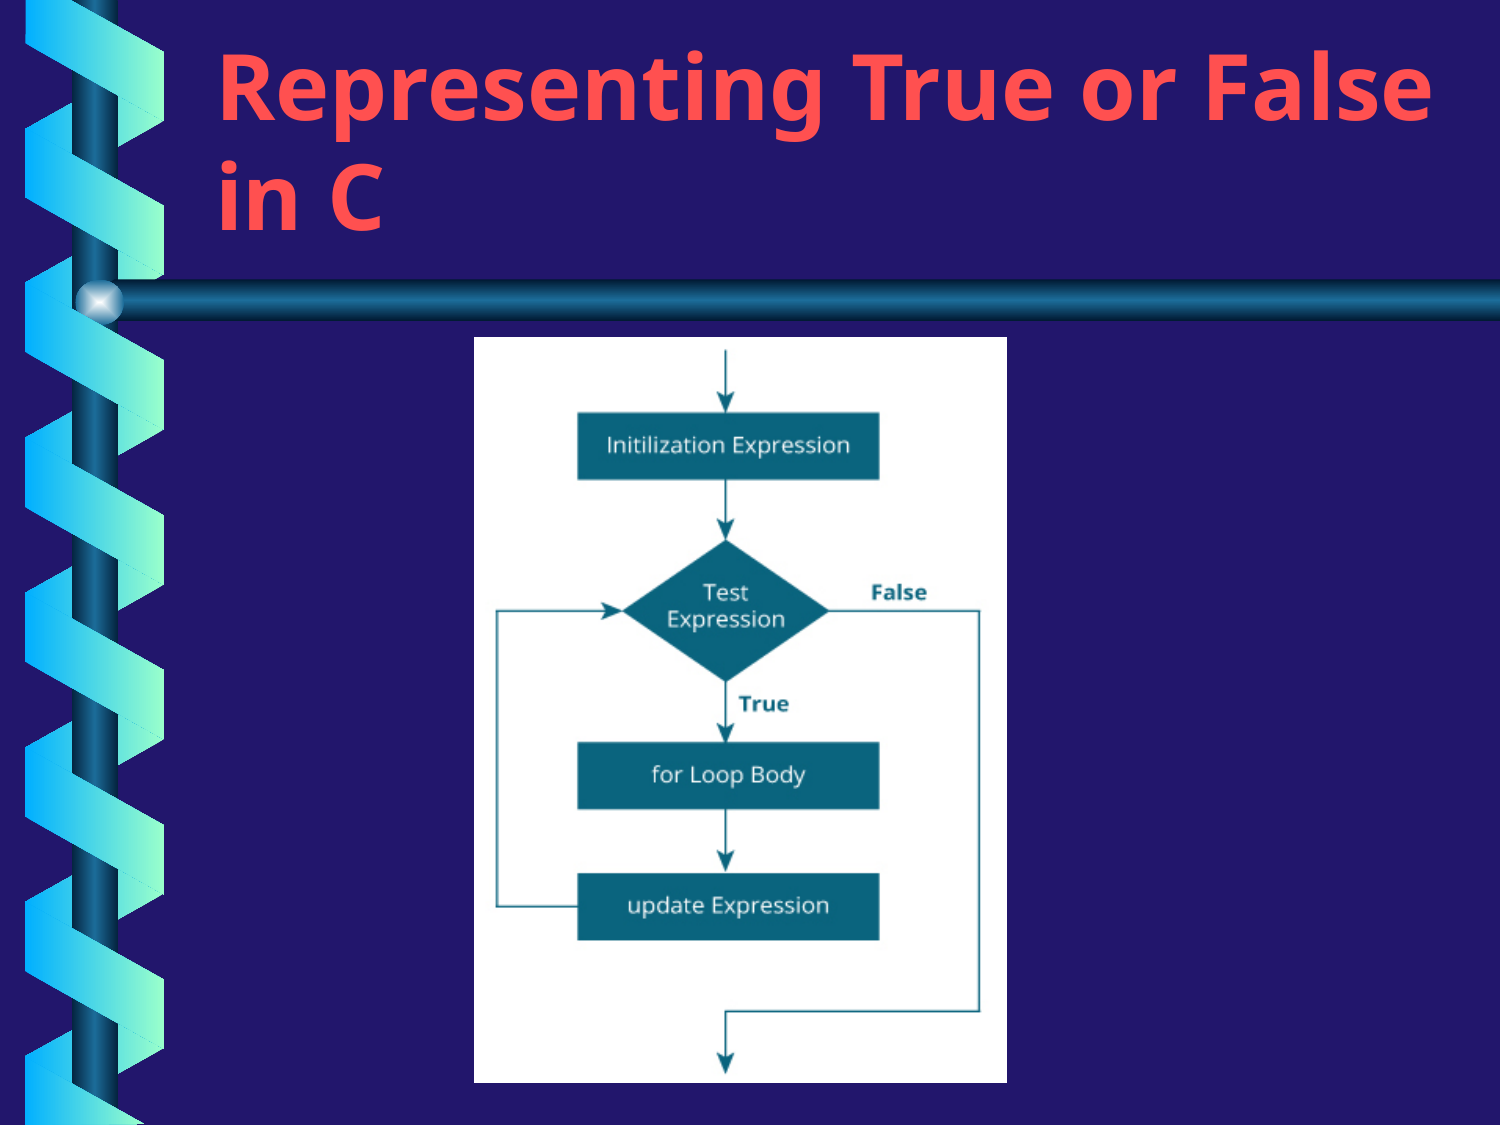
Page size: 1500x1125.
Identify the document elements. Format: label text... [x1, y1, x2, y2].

title Representing True or False in C [200, 68, 1475, 257]
picture [474, 337, 1007, 1083]
